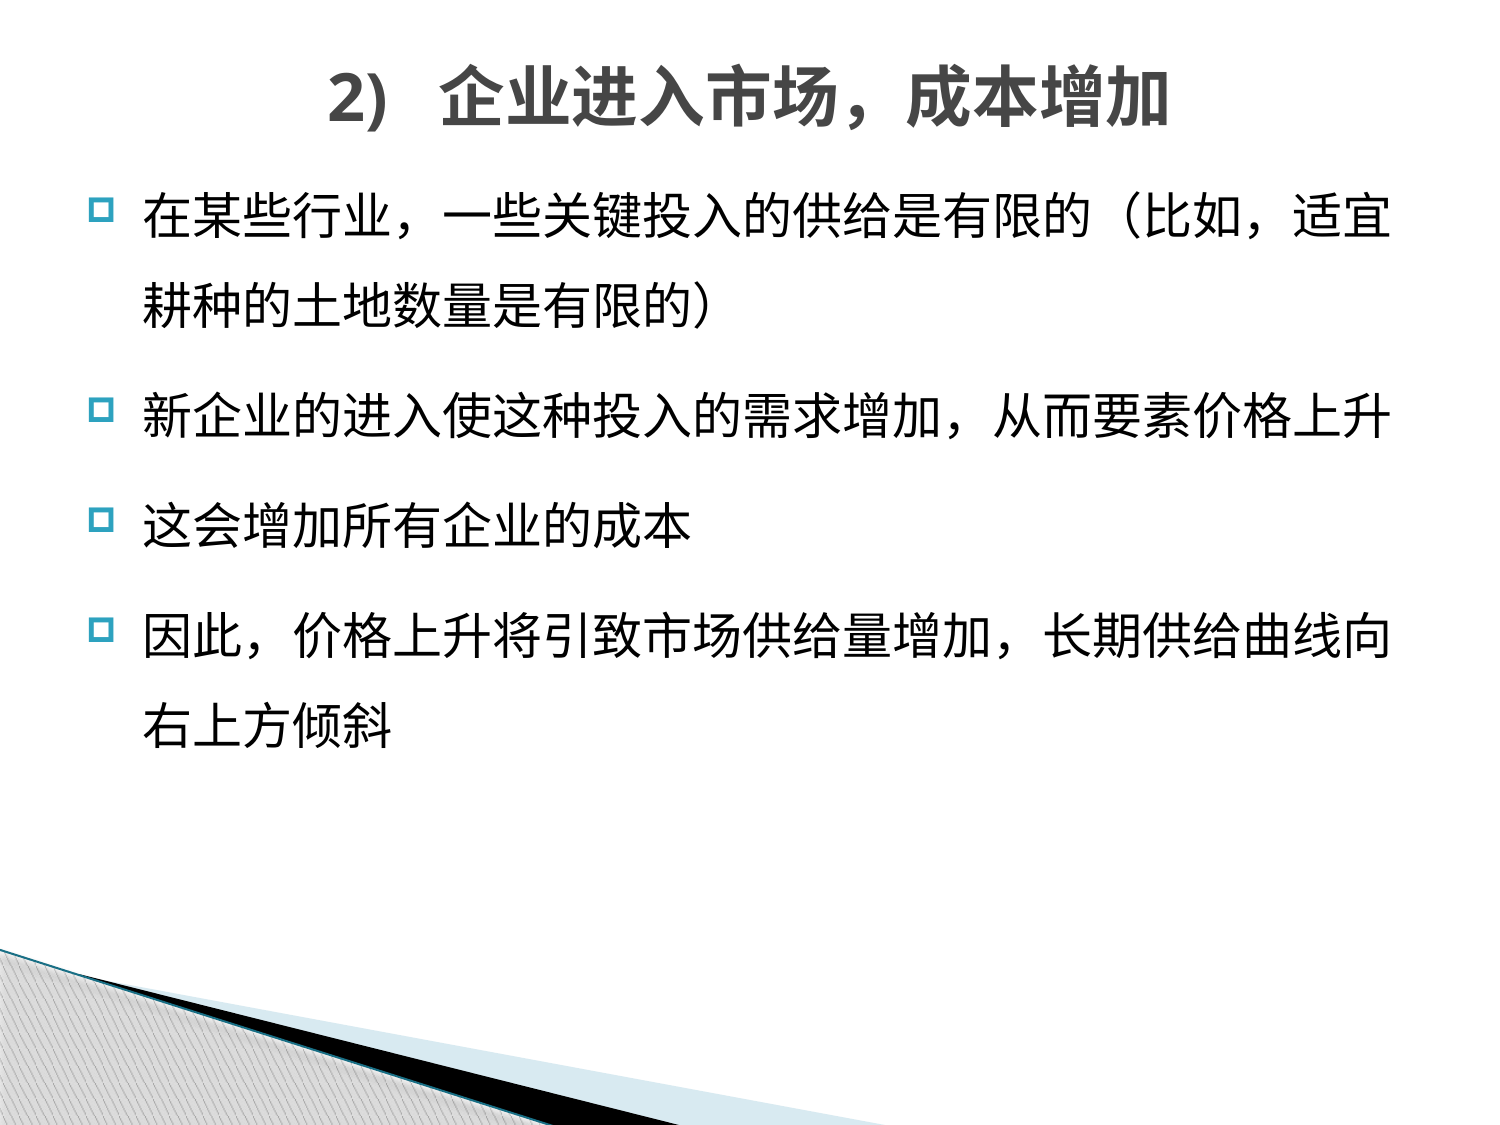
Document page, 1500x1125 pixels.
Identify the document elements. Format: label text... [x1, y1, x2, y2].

text_box 2) 企业进入市场，成本增加 [0, 41, 1500, 148]
text_box 在某些行业，一些关键投入的供给是有限的（比如，适宜耕种的土地数量是有限的） 新企业的进入使这种投入的需求增加，从而要素价格上升 这会增加所有企业的成本 因此，价格上升将引致市场供给量增加，长期供给曲线向右上方倾斜 [71, 146, 1451, 1063]
